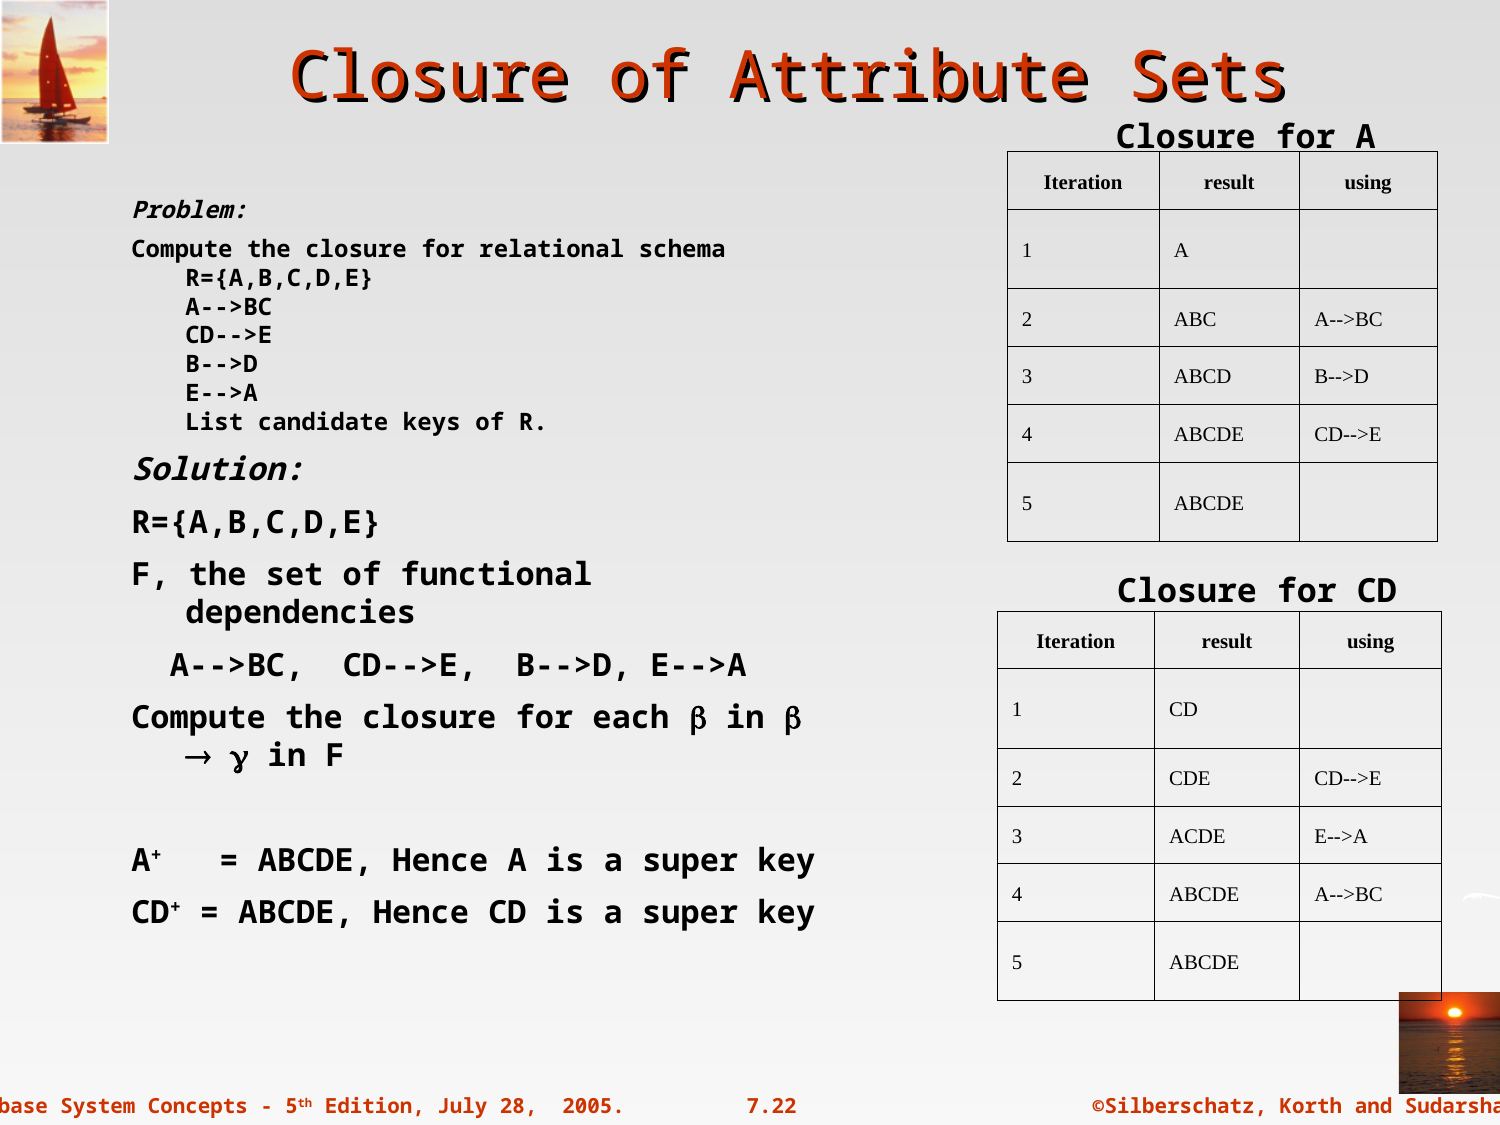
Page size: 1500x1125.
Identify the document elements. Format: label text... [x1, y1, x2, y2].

table_cell 5 [998, 922, 1154, 1000]
table_cell 4 [998, 864, 1154, 921]
table_header result [1160, 164, 1299, 209]
table_cell 3 [1008, 347, 1159, 404]
text_box Closure for CD [1125, 561, 1390, 618]
table_cell ABC [1160, 289, 1299, 346]
picture [1398, 992, 1500, 1094]
table_cell 1 [998, 669, 1154, 748]
table_cell 5 [1008, 463, 1159, 541]
table_cell 2 [998, 749, 1154, 806]
table_cell [1300, 922, 1441, 1000]
table_header using [1300, 612, 1441, 668]
table_header result [1155, 618, 1299, 668]
table_cell [1300, 669, 1441, 748]
picture [0, 0, 109, 144]
table_cell CD-->E [1300, 749, 1441, 806]
table_cell 1 [1008, 210, 1159, 288]
table_cell ABCDE [1160, 405, 1299, 462]
table_cell CDE [1155, 749, 1299, 806]
table_cell [1300, 210, 1437, 288]
table_cell CD [1155, 669, 1299, 748]
table_cell E-->A [1300, 807, 1441, 863]
list Problem: Compute the closure for relational schema R={A,B,C,D,E} A-->BC CD-->E B-->D E-->A List candidate keys of R. Solution: R={A,B,C,D,E} F, the set of functional dependencies A-->BC, CD-->E, B-->D, E-->A Compute the closure for each  in    in F A+ = ABCDE, Hence A is a super key CD+ = ABCDE, Hence CD is a super key [116, 186, 849, 992]
table_cell ACDE [1155, 807, 1299, 863]
table_cell ABCDE [1155, 864, 1299, 921]
table_cell 4 [1008, 405, 1159, 462]
table_cell A-->BC [1300, 864, 1441, 921]
table_cell [1300, 463, 1437, 541]
table_cell ABCDE [1160, 463, 1299, 541]
table_header Iteration [1008, 152, 1159, 209]
table_header Iteration [998, 612, 1154, 668]
table_cell A-->BC [1300, 289, 1437, 346]
table_cell CD-->E [1300, 405, 1437, 462]
table_cell B-->D [1300, 347, 1437, 404]
table_cell 3 [998, 807, 1154, 863]
table_cell ABCD [1160, 347, 1299, 404]
table_header using [1300, 152, 1437, 209]
table_cell ABCDE [1155, 922, 1299, 1000]
table_cell 2 [1008, 289, 1159, 346]
text_box Closure for A [1126, 108, 1366, 164]
title Closure of Attribute Sets [125, 19, 1451, 120]
table_cell A [1160, 210, 1299, 288]
